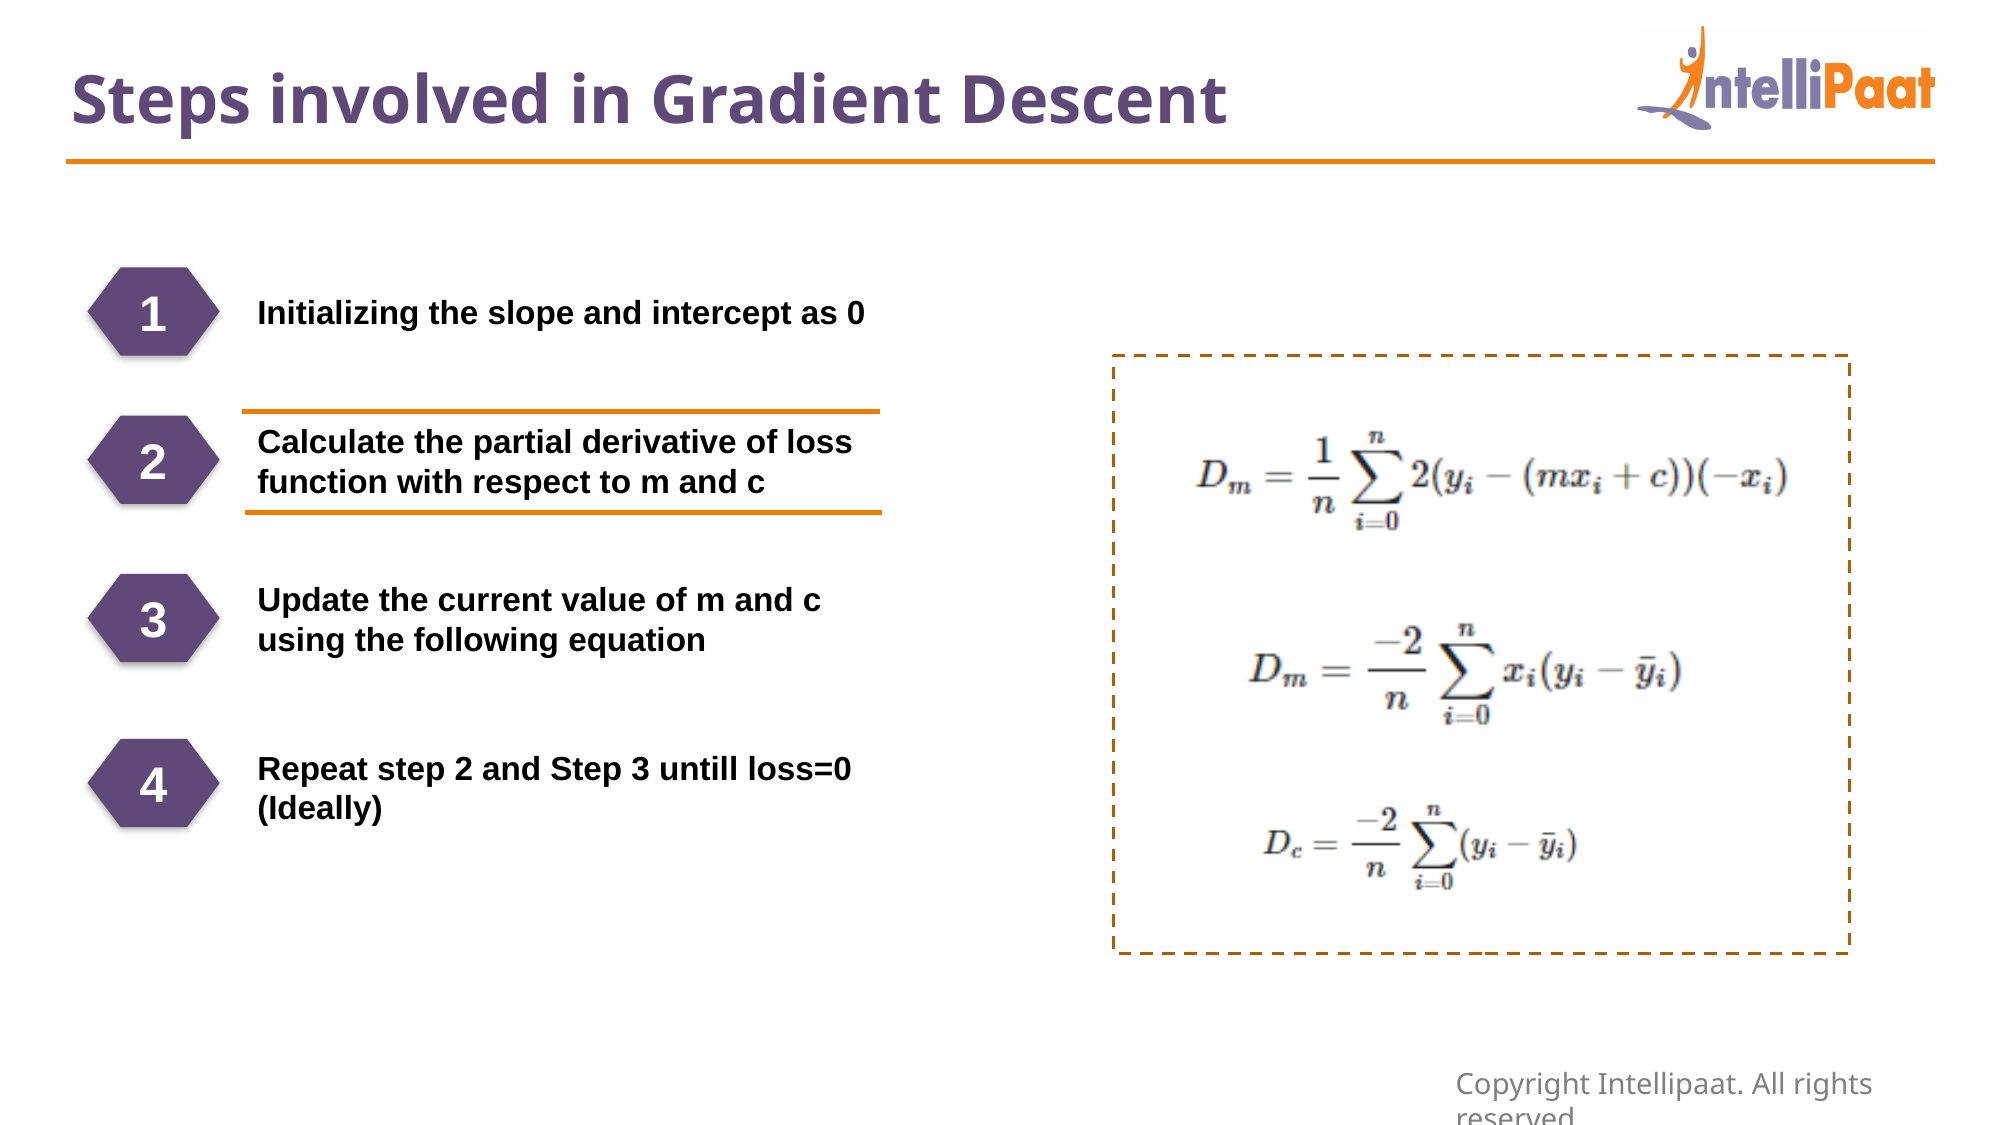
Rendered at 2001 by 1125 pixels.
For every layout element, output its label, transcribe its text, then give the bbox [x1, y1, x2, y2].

picture [1207, 598, 1755, 744]
picture [1170, 403, 1813, 555]
text_box Steps involved in Gradient Descent [71, 33, 1492, 160]
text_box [87, 263, 913, 962]
picture [1637, 26, 1935, 130]
text_box [1113, 355, 1850, 954]
picture [1239, 776, 1617, 924]
